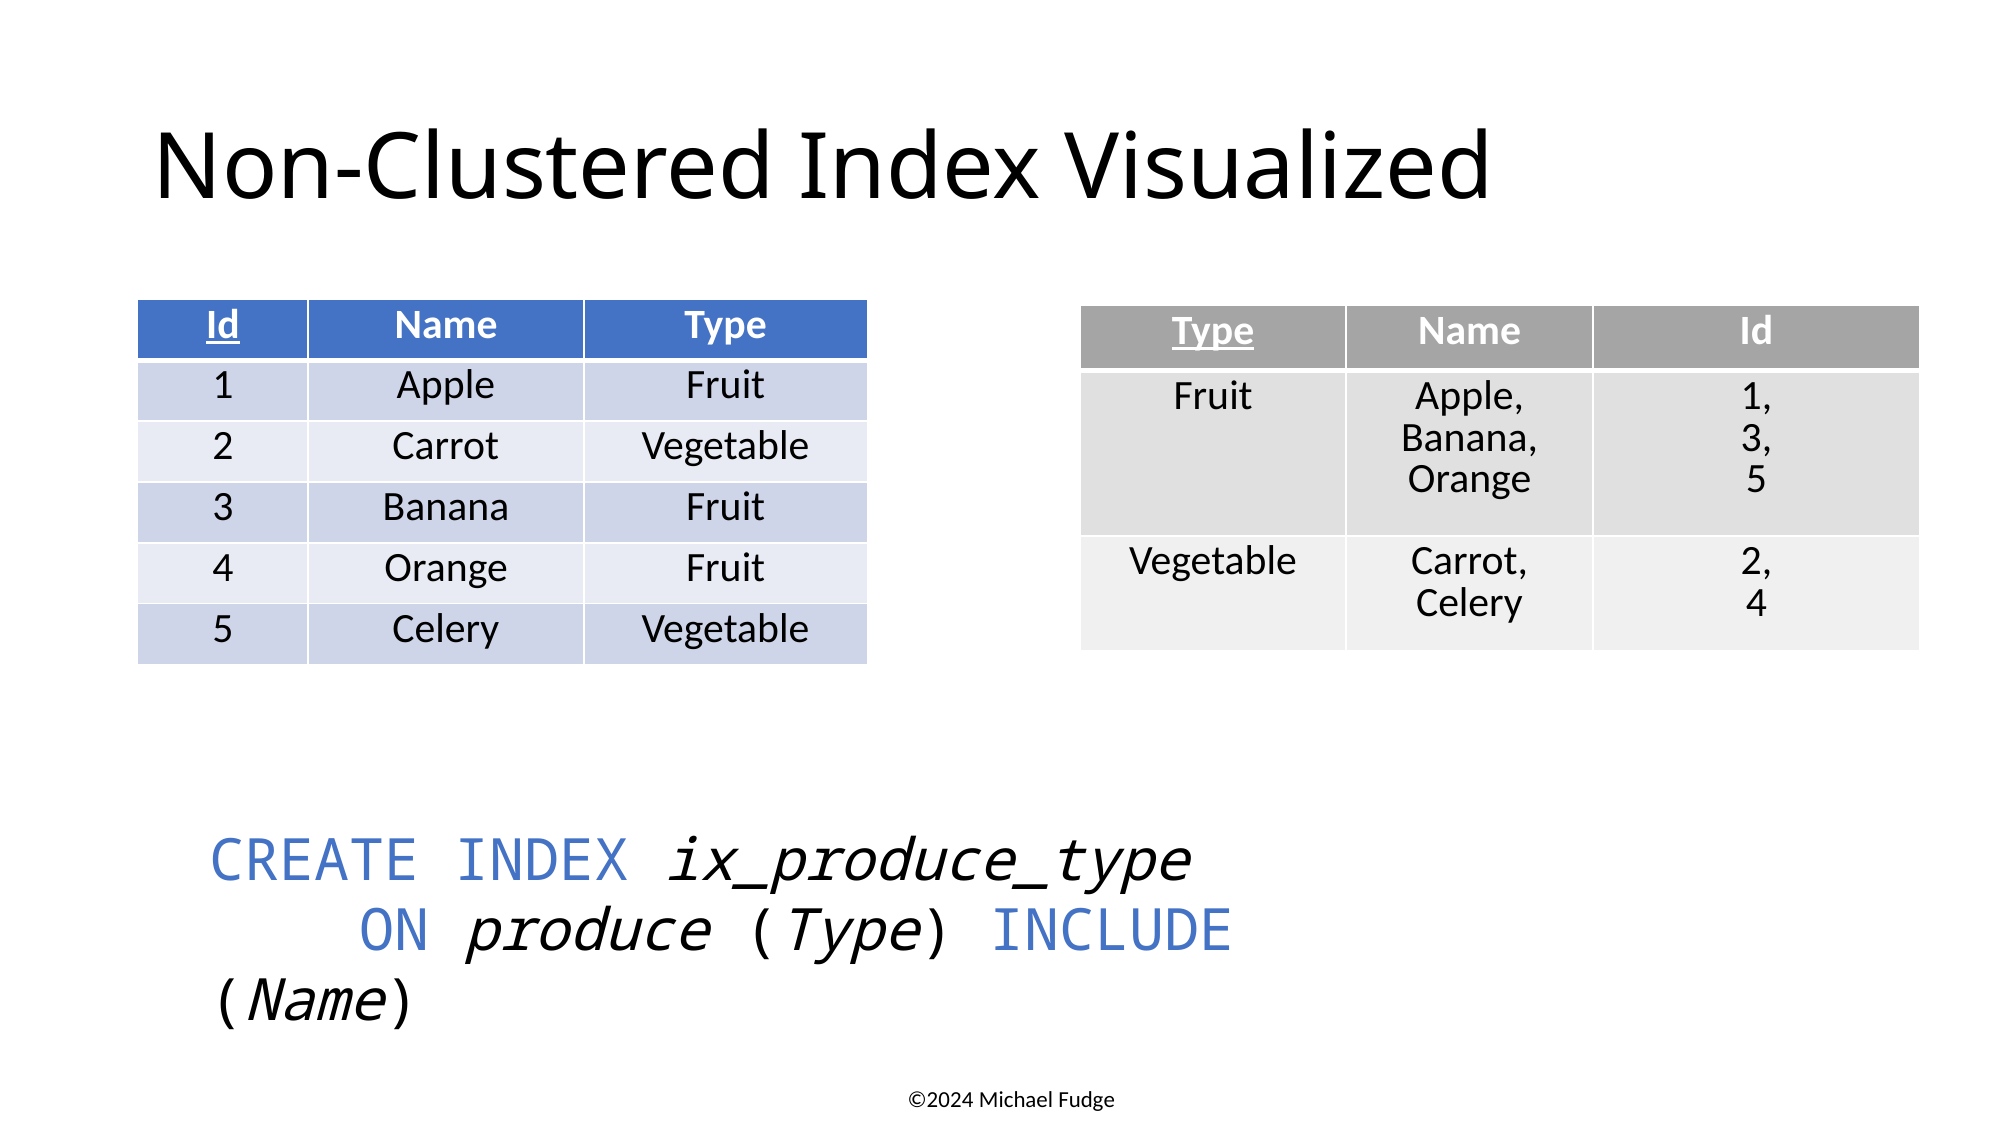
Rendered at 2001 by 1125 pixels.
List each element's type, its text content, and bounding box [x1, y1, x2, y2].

table_header Name [1347, 306, 1592, 368]
table_cell Celery [309, 604, 583, 664]
table_cell Vegetable [585, 604, 867, 664]
table_cell Apple [309, 363, 583, 420]
table_cell Carrot [309, 422, 583, 481]
table_cell Fruit [585, 363, 867, 420]
title Non-Clustered Index Visualized [137, 59, 1863, 278]
table_cell 4 [138, 544, 307, 603]
table_cell 2 [138, 422, 307, 481]
table_cell Carrot, Celery [1347, 537, 1592, 650]
table_cell 2, 4 [1594, 537, 1919, 650]
table_cell Fruit [585, 544, 867, 603]
table_header Id [138, 300, 307, 358]
table_cell 5 [138, 604, 307, 664]
table_header Name [309, 300, 583, 358]
table_header Type [1081, 306, 1345, 368]
table_header Type [585, 300, 867, 358]
table_cell Vegetable [585, 422, 867, 481]
table_cell Fruit [1081, 373, 1345, 535]
table_cell Apple, Banana, Orange [1347, 373, 1592, 535]
table_cell Fruit [585, 483, 867, 542]
text_box CREATE INDEX ix_produce_type ON produce (Type) INCLUDE (Name) [179, 815, 1450, 1040]
table_cell 1, 3, 5 [1594, 373, 1919, 535]
table_cell 3 [138, 483, 307, 542]
table_cell Vegetable [1081, 537, 1345, 650]
table_cell Banana [309, 483, 583, 542]
table_cell 1 [138, 363, 307, 420]
table_cell Orange [309, 544, 583, 603]
table_header Id [1594, 306, 1919, 368]
